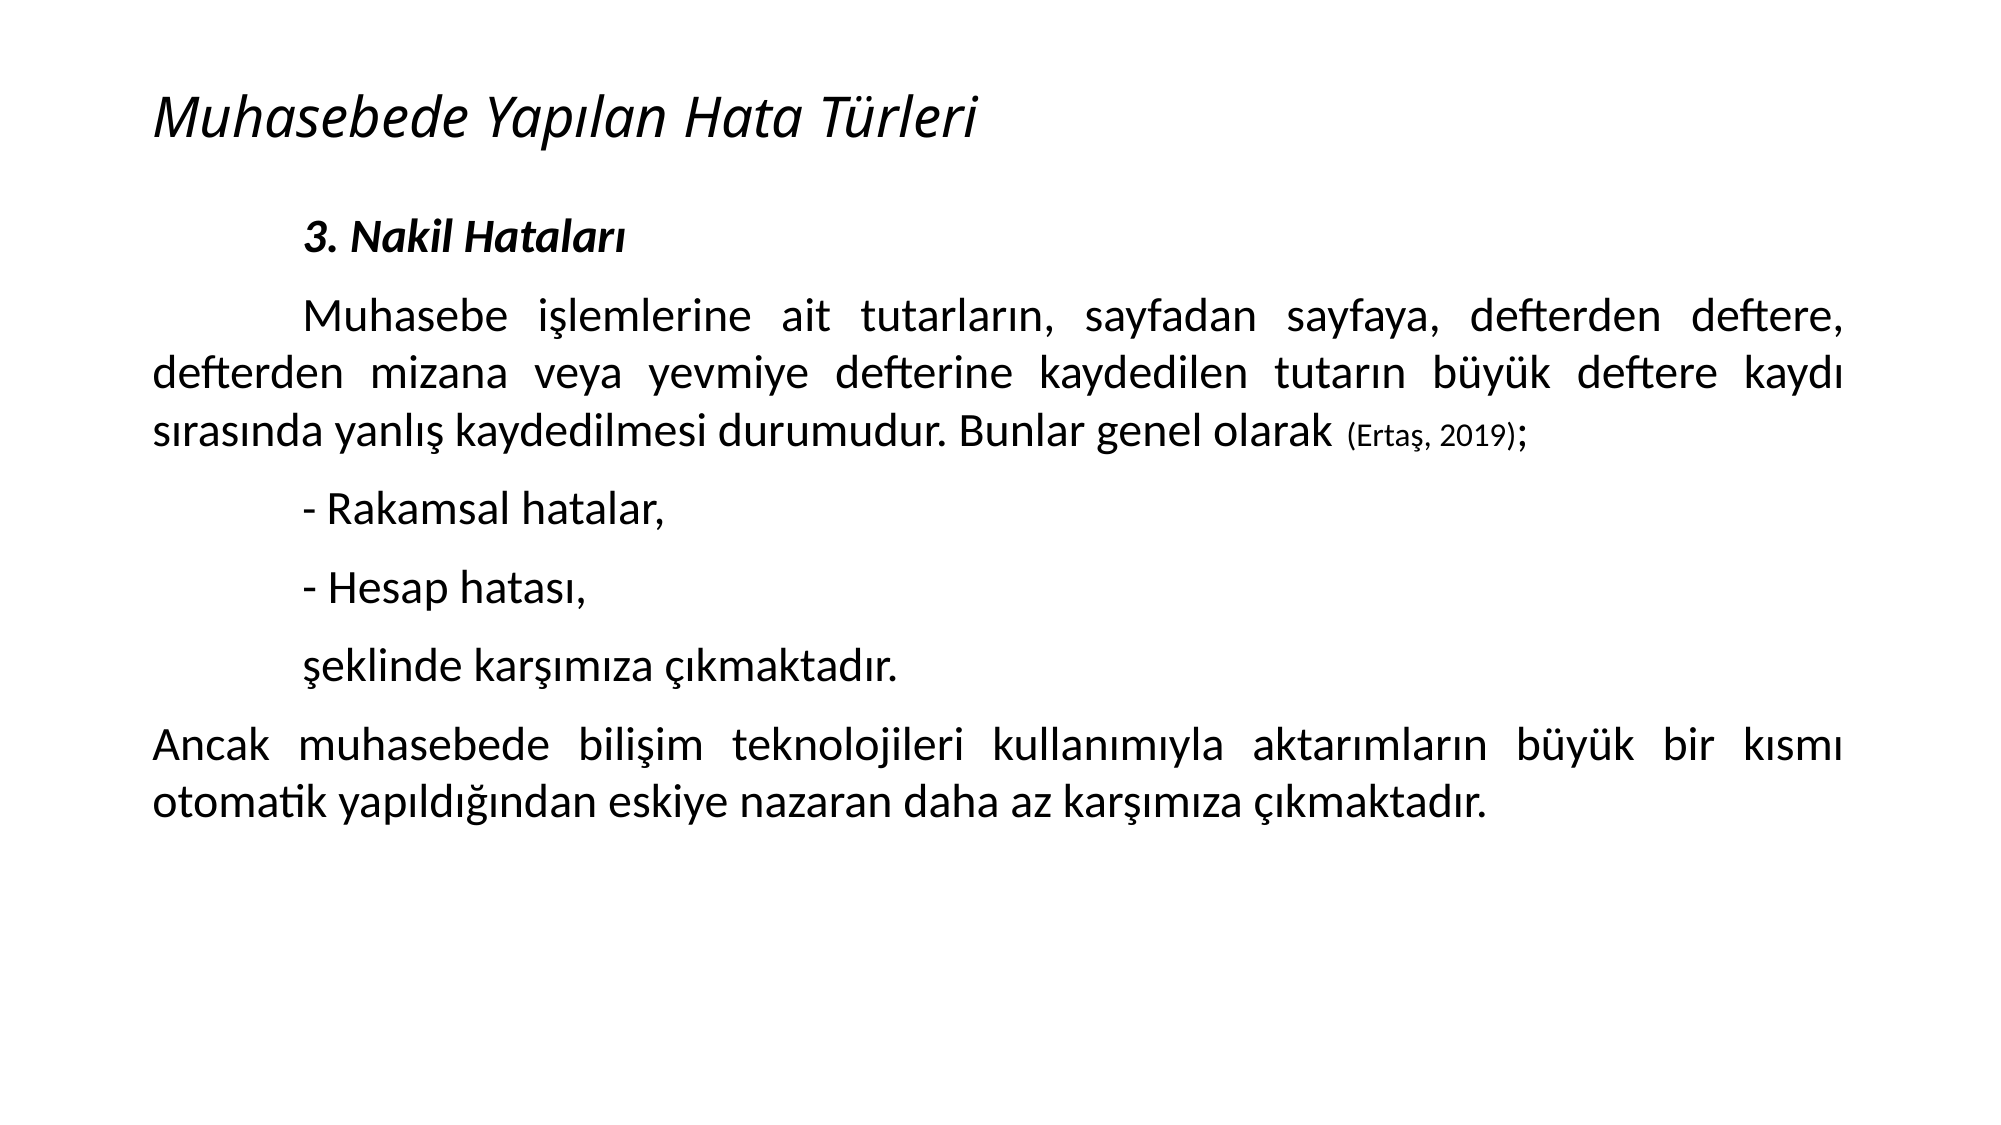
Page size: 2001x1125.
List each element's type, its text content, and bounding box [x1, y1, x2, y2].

title Muhasebede Yapılan Hata Türleri [137, 59, 1863, 180]
list 3. Nakil Hataları Muhasebe işlemlerine ait tutarların, sayfadan sayfaya, defterden deftere, defterden mizana veya yevmiye defterine kaydedilen tutarın büyük deftere kaydı sırasında yanlış kaydedilmesi durumudur. Bunlar genel olarak (Ertaş, 2019); - Rakamsal hatalar, - Hesap hatası, şeklinde karşımıza çıkmaktadır. Ancak muhasebede bilişim teknolojileri kullanımıyla aktarımların büyük bir kısmı otomatik yapıldığından eskiye nazaran daha az karşımıza çıkmaktadır. [137, 203, 1863, 1014]
